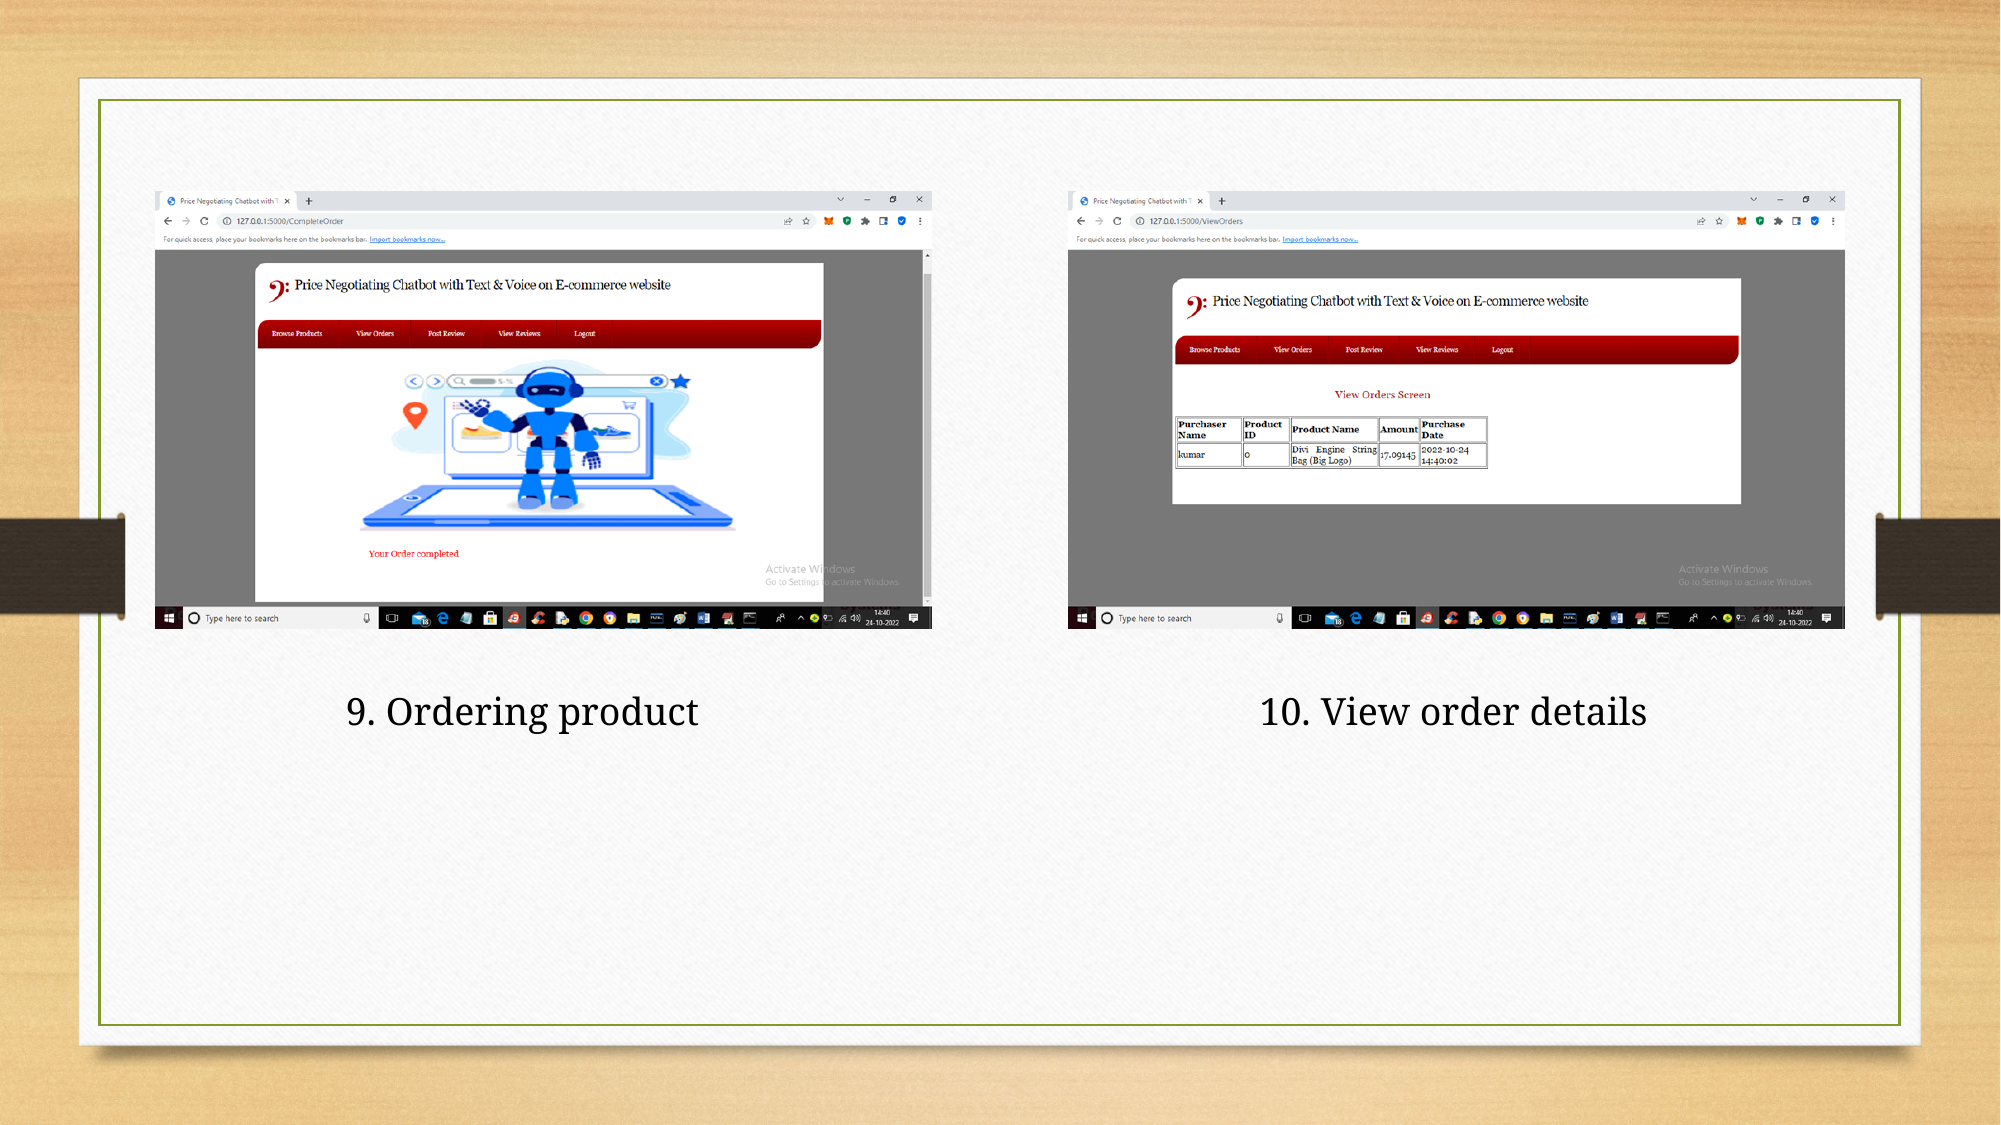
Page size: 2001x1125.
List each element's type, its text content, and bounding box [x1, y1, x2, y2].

picture [0, 0, 2001, 1125]
text_box 9. Ordering product [331, 680, 755, 741]
text_box 10. View order details [1244, 680, 1669, 741]
